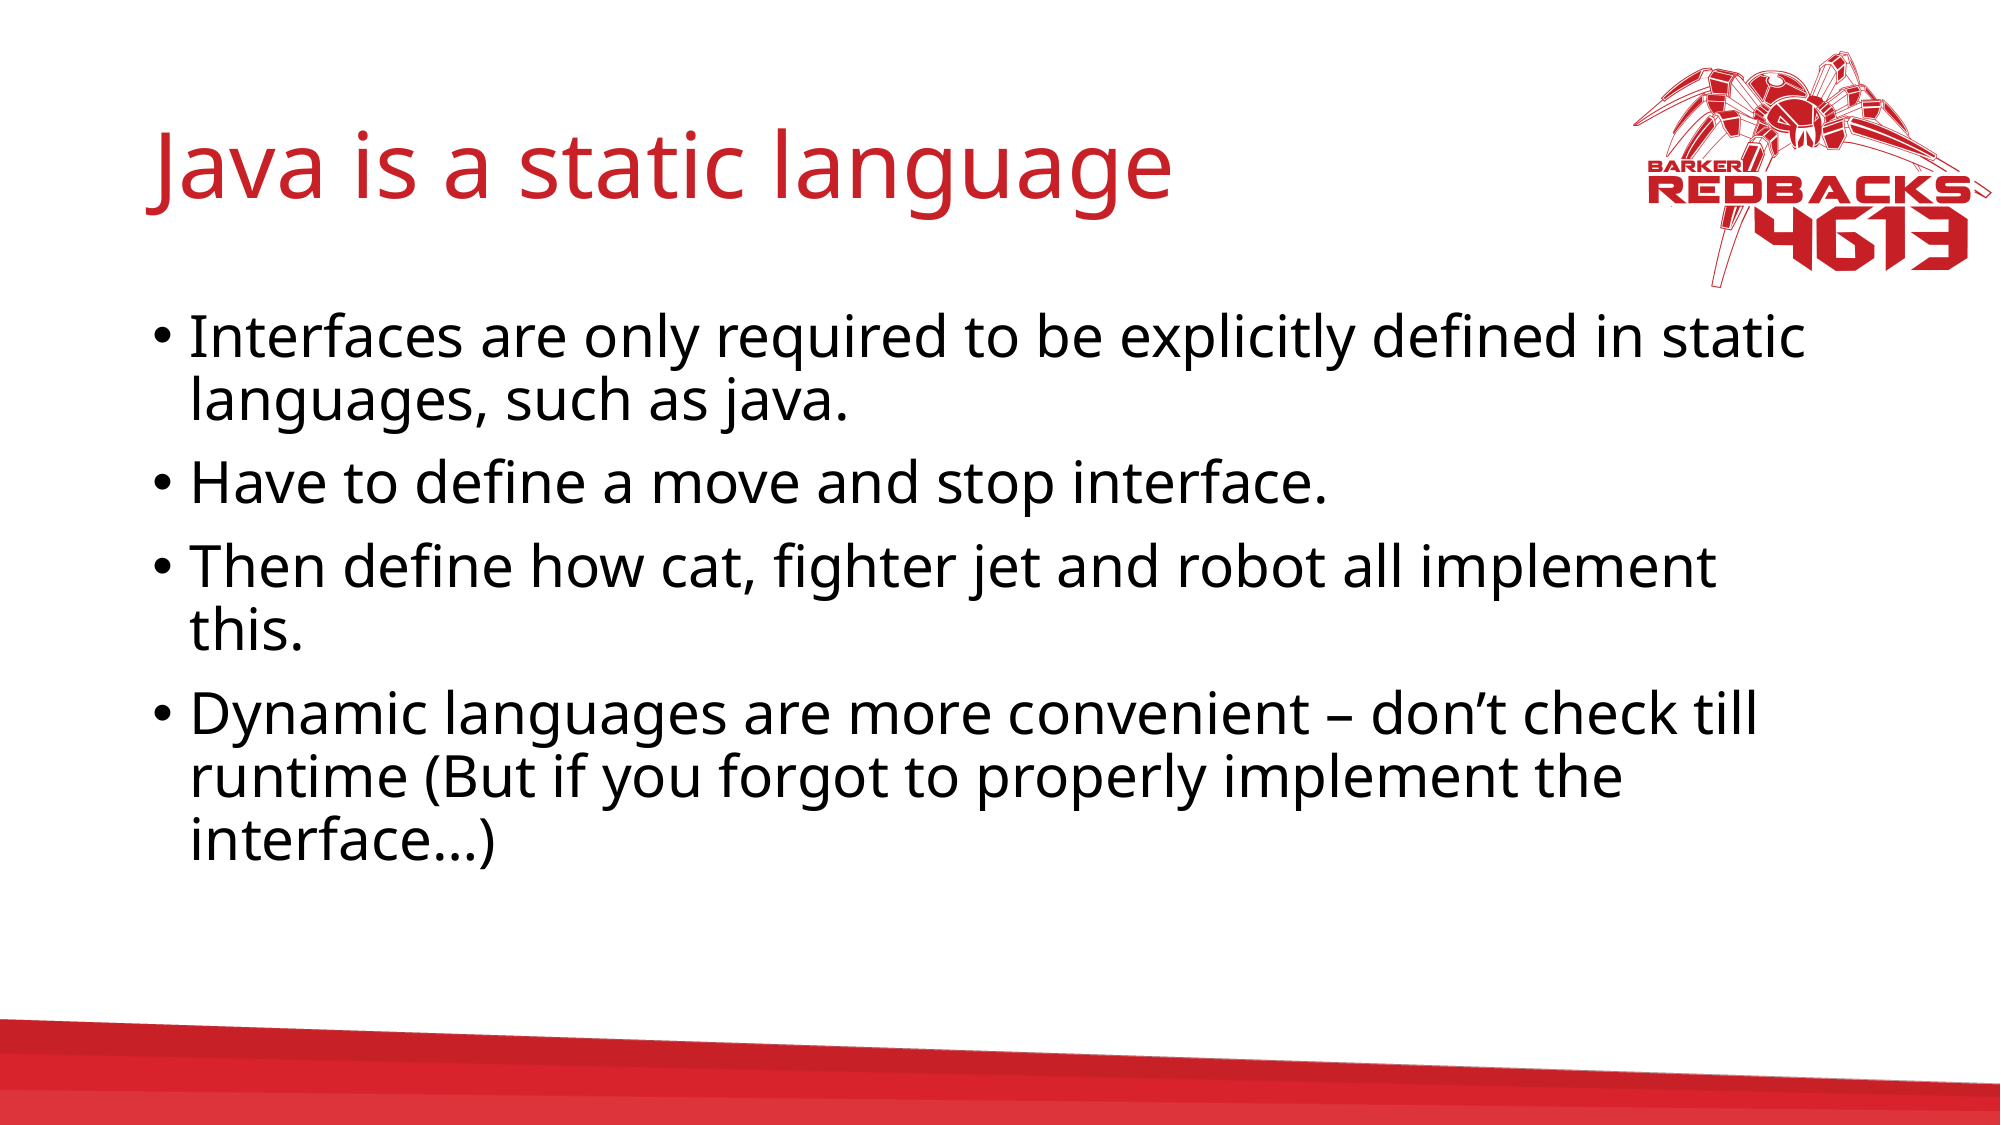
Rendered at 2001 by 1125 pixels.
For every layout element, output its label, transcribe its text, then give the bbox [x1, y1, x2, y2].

picture [0, 1019, 2000, 1125]
list Interfaces are only required to be explicitly defined in static languages, such as java. Have to define a move and stop interface. Then define how cat, fighter jet and robot all implement this. Dynamic languages are more convenient – don’t check till runtime (But if you forgot to properly implement the interface…) [137, 299, 1863, 1014]
picture [1633, 51, 1992, 288]
title Java is a static language [138, 59, 1620, 278]
